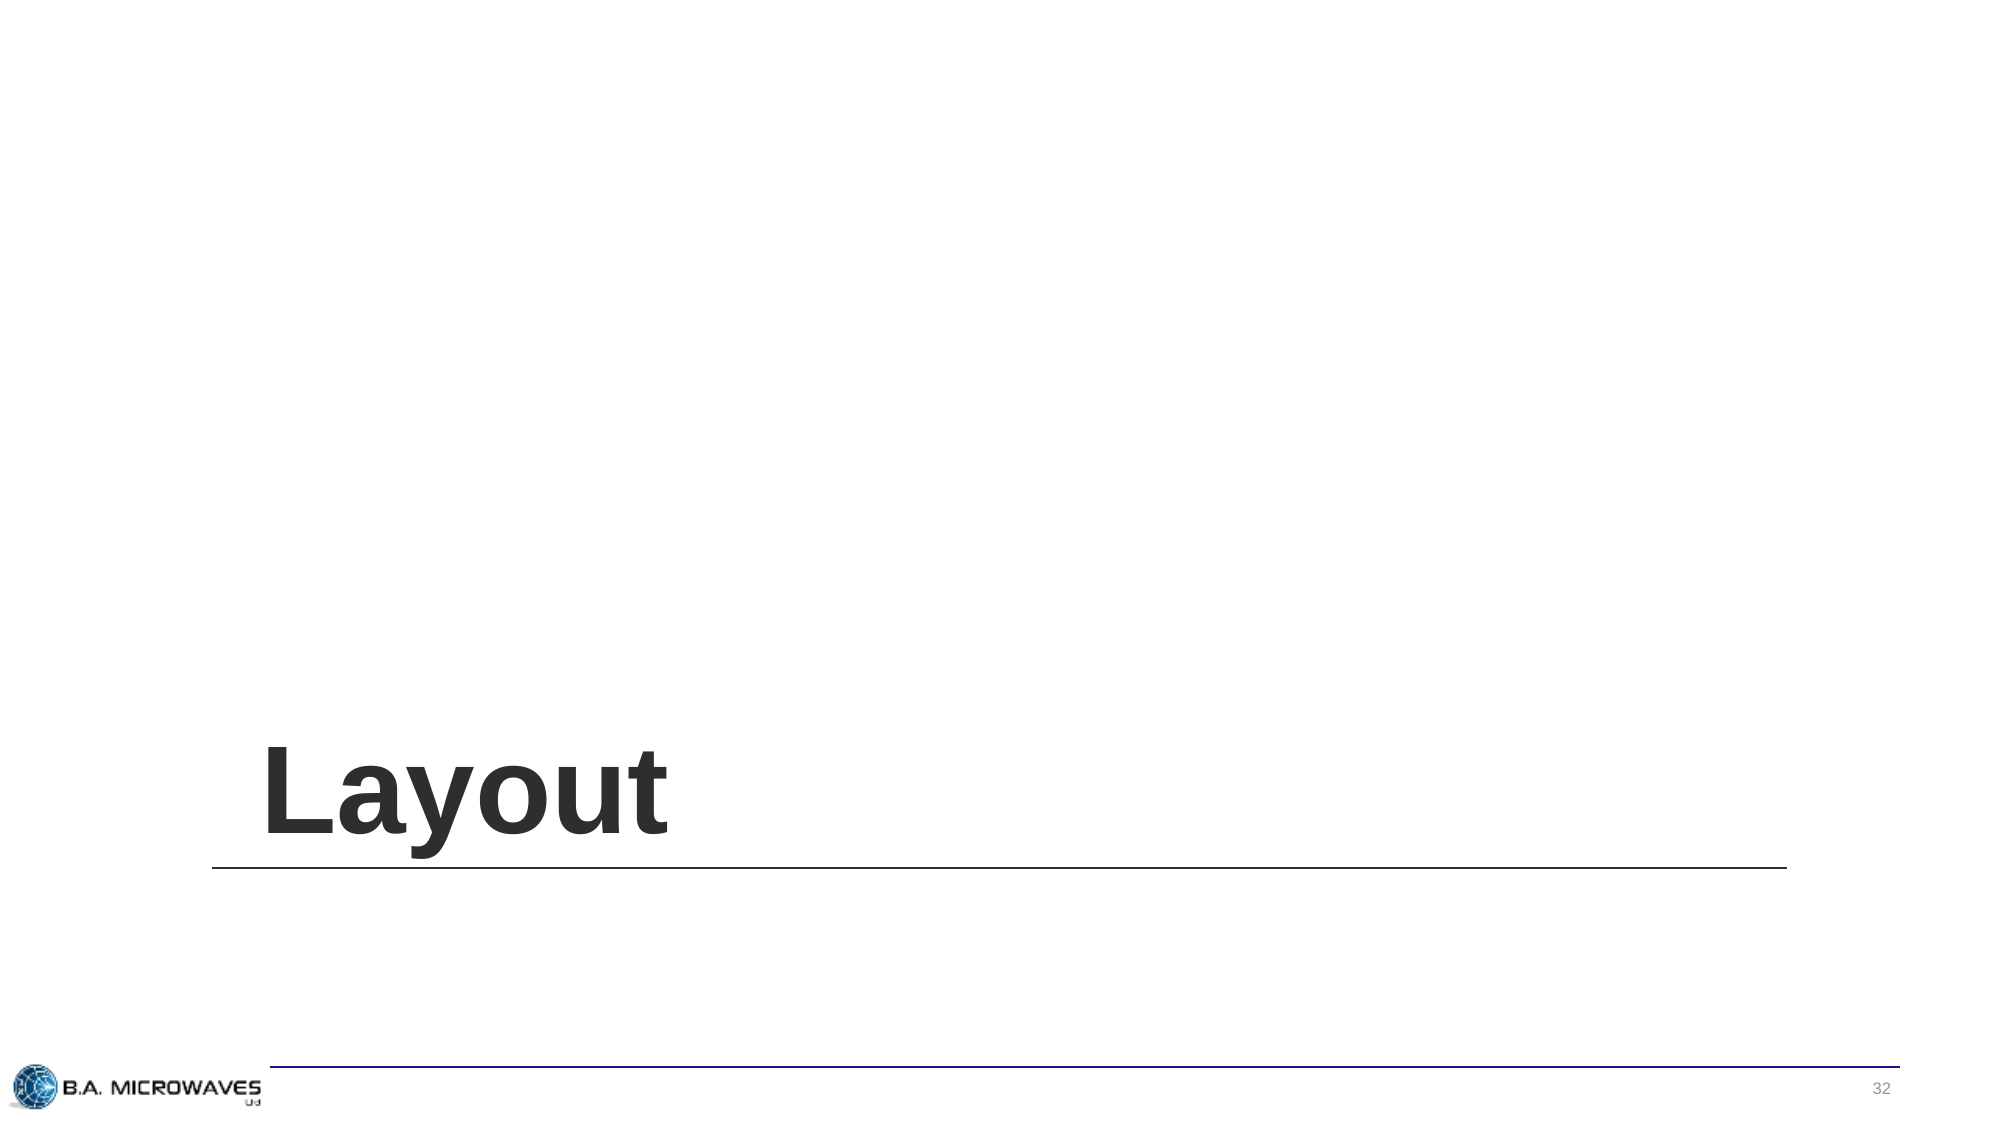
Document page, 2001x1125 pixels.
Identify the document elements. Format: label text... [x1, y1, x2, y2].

picture [0, 1049, 270, 1122]
title Layout [212, 416, 1788, 867]
